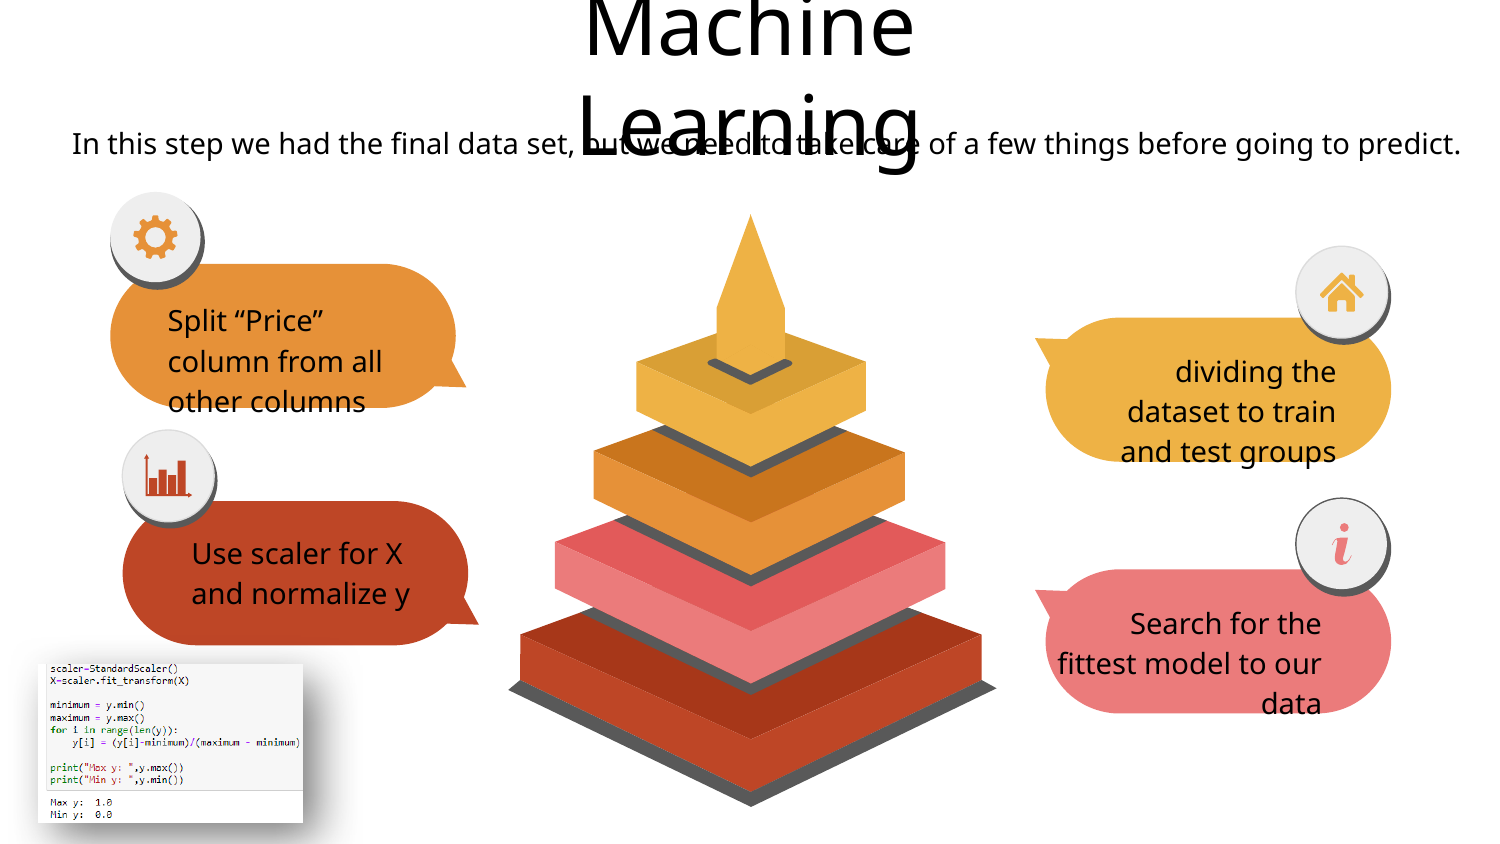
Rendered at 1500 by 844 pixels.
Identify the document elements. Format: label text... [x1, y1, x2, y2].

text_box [636, 213, 867, 467]
text_box [122, 538, 479, 646]
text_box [593, 394, 905, 576]
text_box Use scaler for X and normalize y [176, 515, 470, 608]
text_box In this step we had the final data set, but we need to take care of a few things before going to predict. [57, 118, 1478, 168]
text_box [121, 429, 218, 529]
title Machine Learning [391, 37, 1107, 107]
text_box [210, 263, 431, 282]
text_box [110, 298, 467, 409]
text_box [1070, 605, 1392, 714]
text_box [507, 549, 997, 808]
text_box [1035, 338, 1392, 462]
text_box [554, 469, 946, 684]
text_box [1294, 245, 1392, 346]
text_box Split “Price” column from all other columns [152, 282, 446, 376]
text_box dividing the dataset to train and test groups [1058, 333, 1352, 427]
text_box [1294, 497, 1392, 597]
text_box [1075, 569, 1289, 584]
text_box Search for the fittest model to our data [1037, 584, 1338, 695]
text_box [1074, 317, 1289, 333]
picture [37, 664, 303, 823]
text_box [223, 501, 438, 515]
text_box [109, 191, 206, 290]
